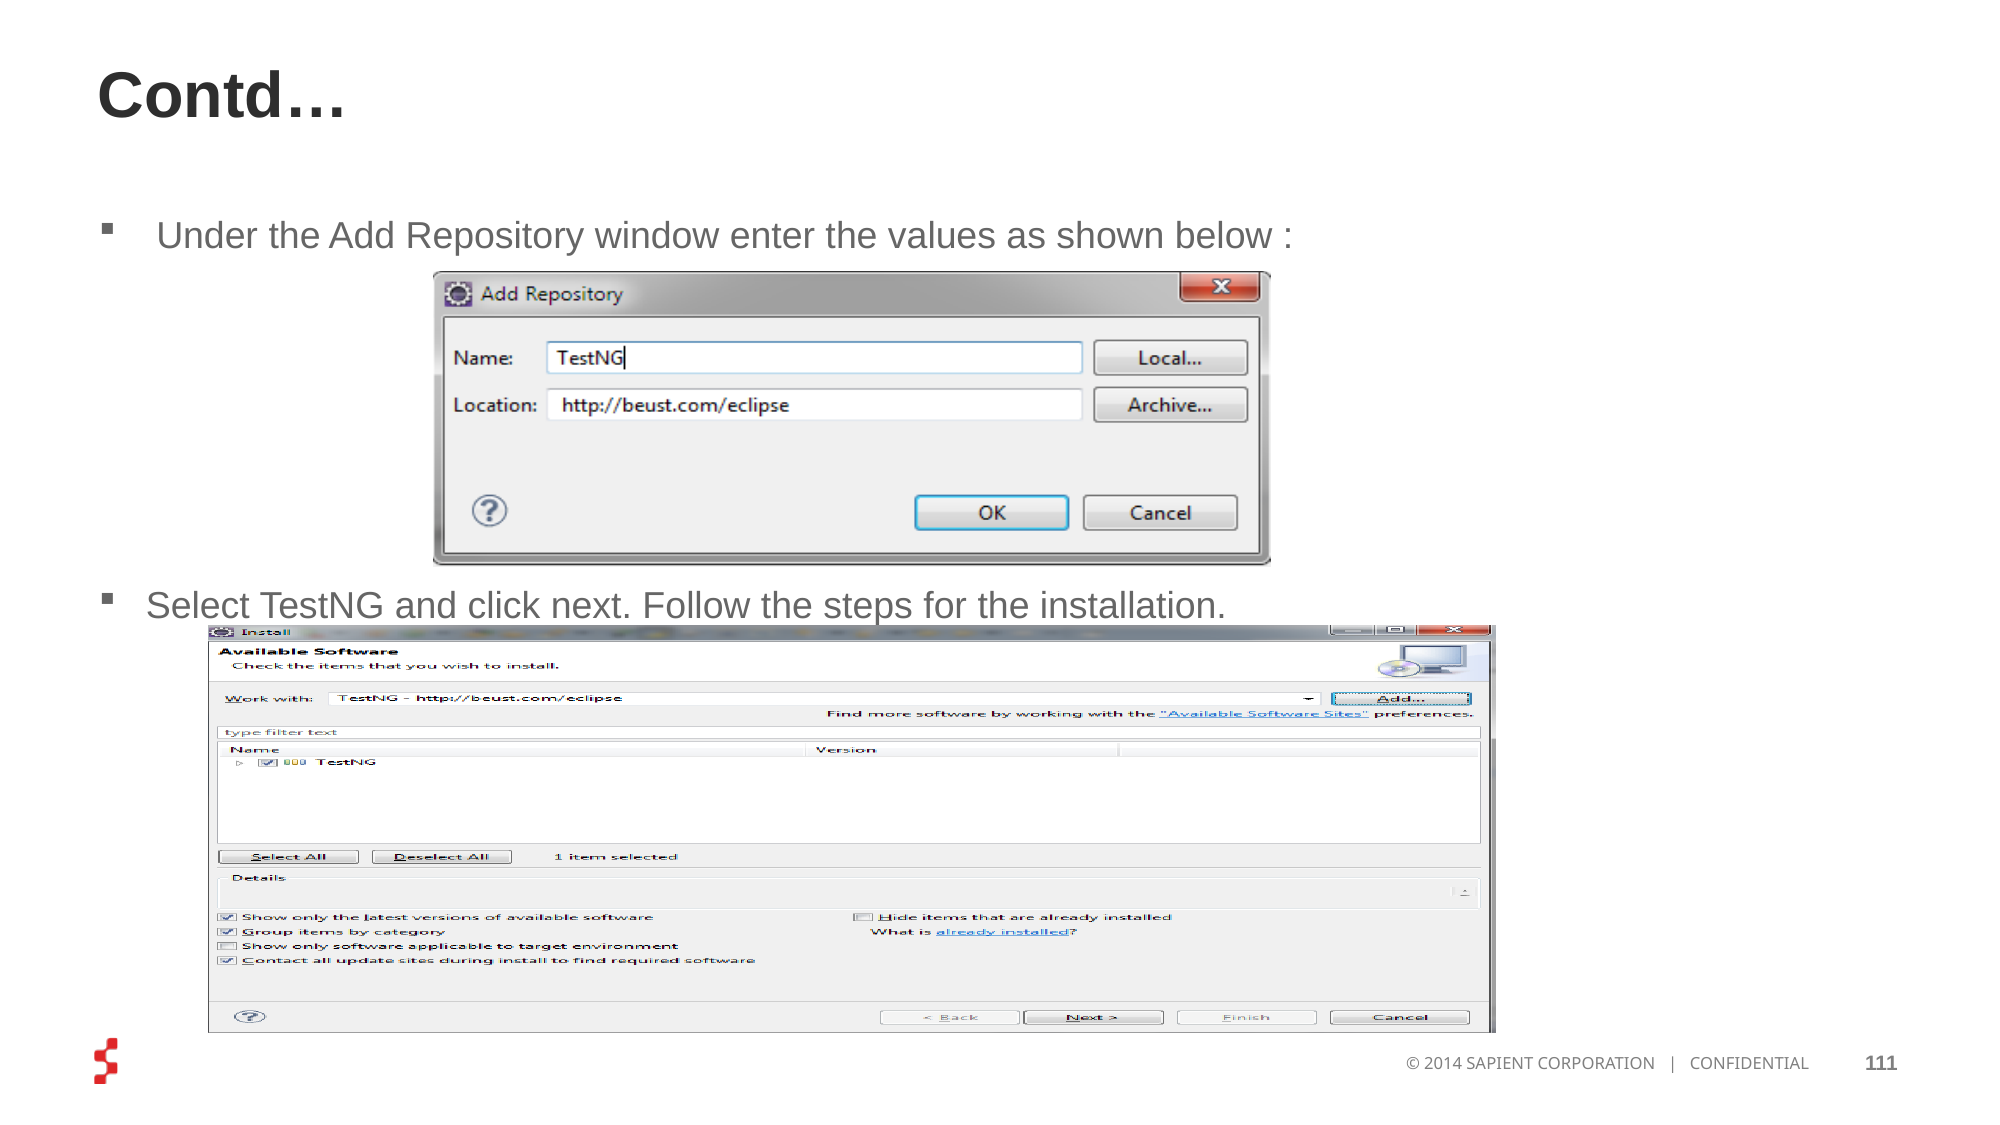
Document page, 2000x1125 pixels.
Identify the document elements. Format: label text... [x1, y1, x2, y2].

title Contd… [97, 44, 1897, 138]
list Under the Add Repository window enter the values as shown below : Select TestNG and click next. Follow the steps for the installation. [98, 211, 1899, 1009]
picture [432, 271, 1271, 568]
picture [207, 625, 1496, 1033]
